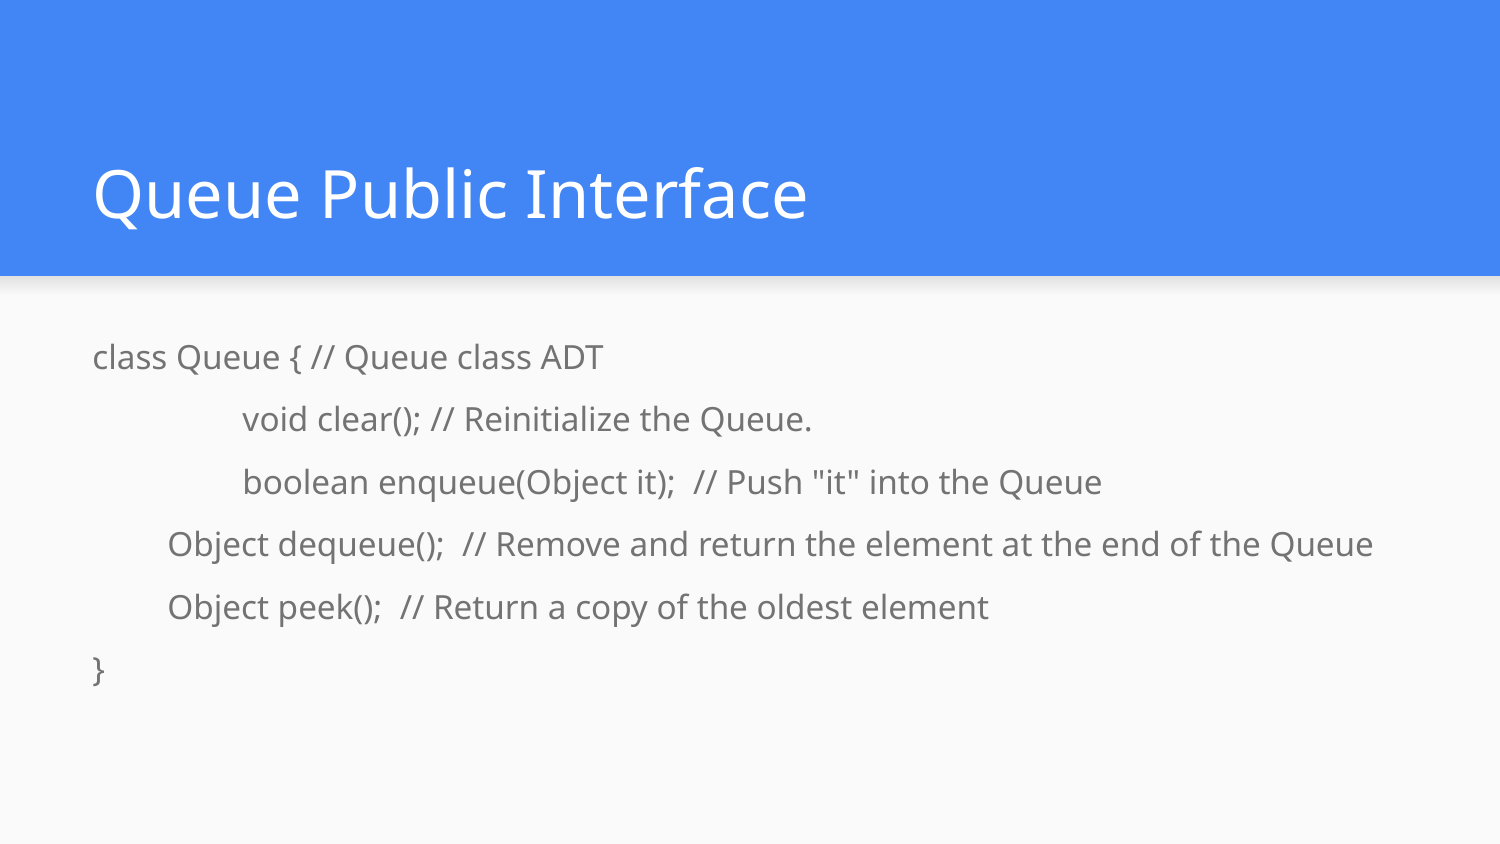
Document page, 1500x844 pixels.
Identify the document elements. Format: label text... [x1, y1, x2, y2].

title Queue Public Interface [77, 121, 1427, 248]
list class Queue { // Queue class ADT void clear(); // Reinitialize the Queue. boolean enqueue(Object it); // Push "it" into the Queue Object dequeue(); // Remove and return the element at the end of the Queue Object peek(); // Return a copy of the oldest element } [77, 314, 1427, 760]
